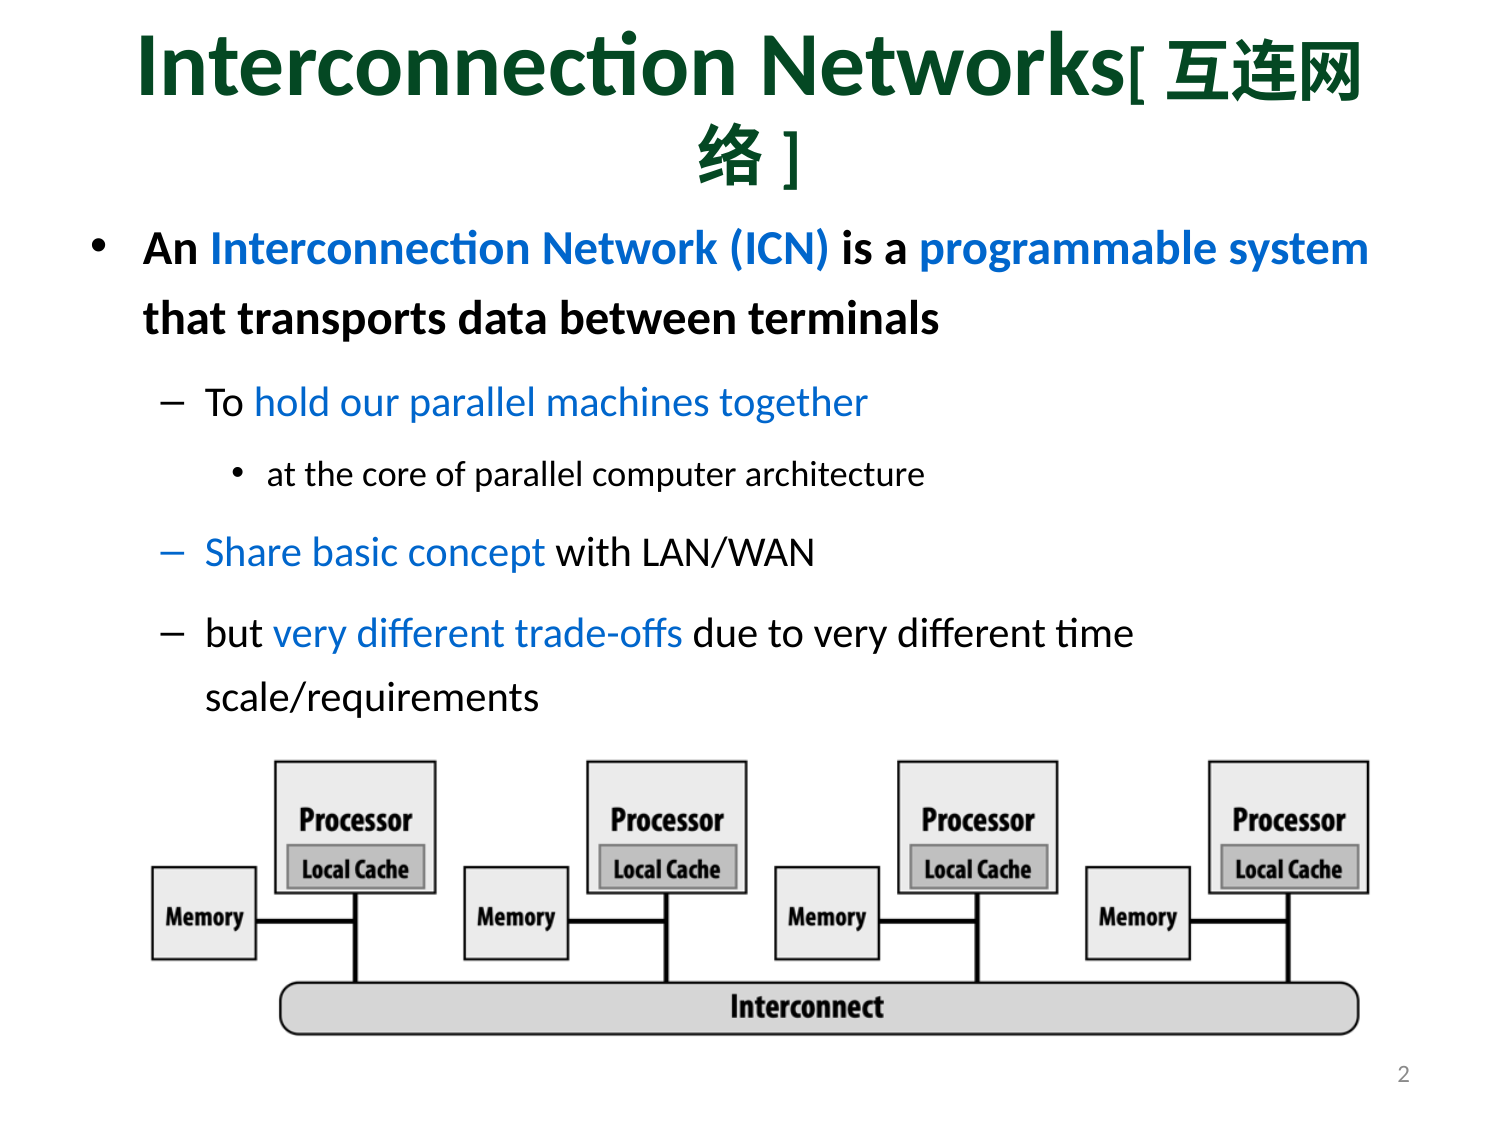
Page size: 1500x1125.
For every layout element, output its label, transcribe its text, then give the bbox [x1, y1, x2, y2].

slide_number 2 [1074, 1042, 1425, 1103]
picture [113, 731, 1420, 1054]
list An Interconnection Network (ICN) is a programmable system that transports data between terminals To hold our parallel machines together at the core of parallel computer architecture Share basic concept with LAN/WAN but very different trade-offs due to very different time scale/requirements [75, 196, 1425, 732]
title Interconnection Networks[互连网络] [75, 5, 1425, 193]
